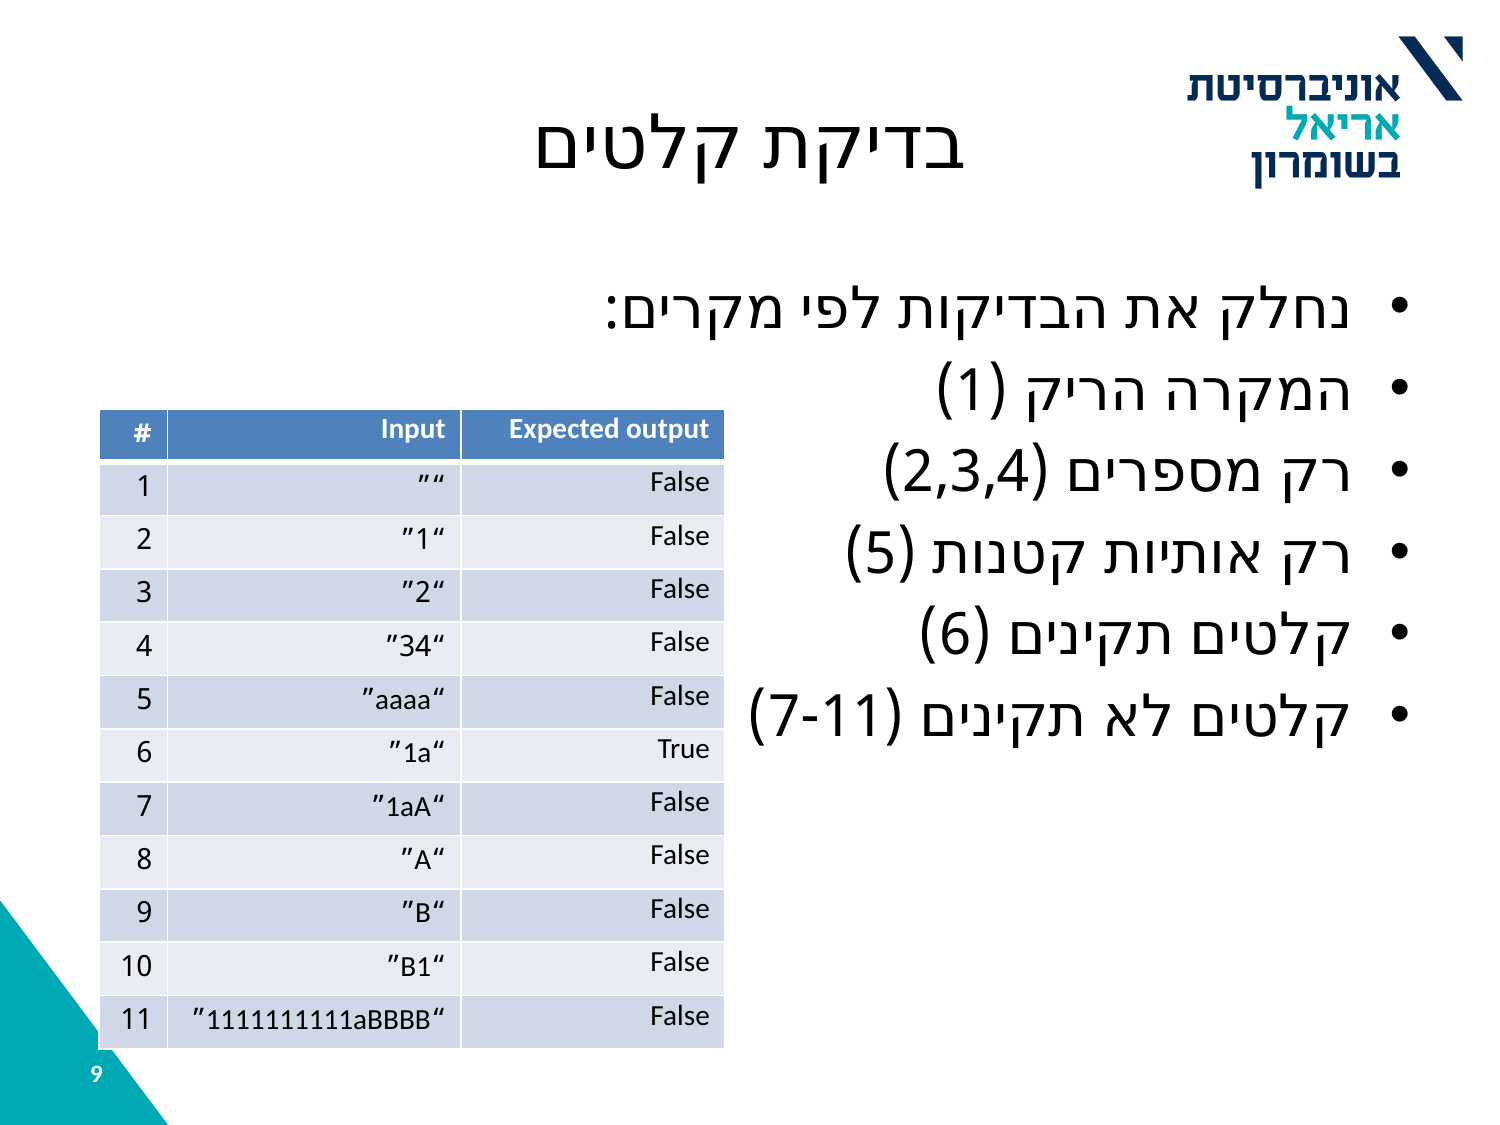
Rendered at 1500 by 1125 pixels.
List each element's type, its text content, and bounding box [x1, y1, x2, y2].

table_cell 7 [100, 783, 167, 835]
table_cell “2” [168, 570, 460, 621]
table_cell “1111111111aBBBB” [168, 996, 460, 1048]
table_cell 1 [100, 465, 167, 515]
table_cell “B” [168, 890, 460, 941]
table_cell False [462, 570, 724, 621]
picture [0, 0, 1500, 1125]
table_cell False [462, 996, 724, 1048]
table_cell “1a” [168, 730, 460, 781]
table_cell “34” [168, 623, 460, 675]
table_cell False [462, 890, 724, 941]
table_cell 2 [100, 516, 167, 568]
table_cell 9 [100, 890, 167, 941]
table_header Expected output [462, 410, 724, 459]
table_cell 4 [100, 623, 167, 675]
table_cell 5 [100, 676, 167, 728]
table_cell False [462, 676, 724, 728]
table_cell “1” [168, 516, 460, 568]
table_cell 8 [100, 836, 167, 888]
table_cell “A” [168, 836, 460, 888]
list נחלק את הבדיקות לפי מקרים: המקרה הריק (1) רק מספרים (2,3,4) רק אותיות קטנות (5) קלטים תקינים (6) קלטים לא תקינים (7-11) [24, 262, 1425, 1006]
table_cell False [462, 783, 724, 835]
table_cell False [462, 516, 724, 568]
table_cell “” [168, 465, 460, 515]
table_cell 10 [100, 943, 167, 995]
table_cell 6 [100, 730, 167, 781]
table_cell False [462, 836, 724, 888]
table_cell “B1” [168, 943, 460, 995]
table_cell 11 [100, 996, 167, 1048]
table_cell False [462, 465, 724, 515]
slide_number 9 [75, 1042, 425, 1103]
table_cell False [462, 943, 724, 995]
table_cell 3 [100, 570, 167, 621]
table_cell “aaaa” [168, 676, 460, 728]
table_header # [100, 410, 167, 459]
table_cell True [462, 730, 724, 781]
table_cell False [462, 623, 724, 675]
table_cell “1aA” [168, 783, 460, 835]
title בדיקת קלטים [75, 45, 1425, 233]
table_header Input [168, 410, 460, 459]
